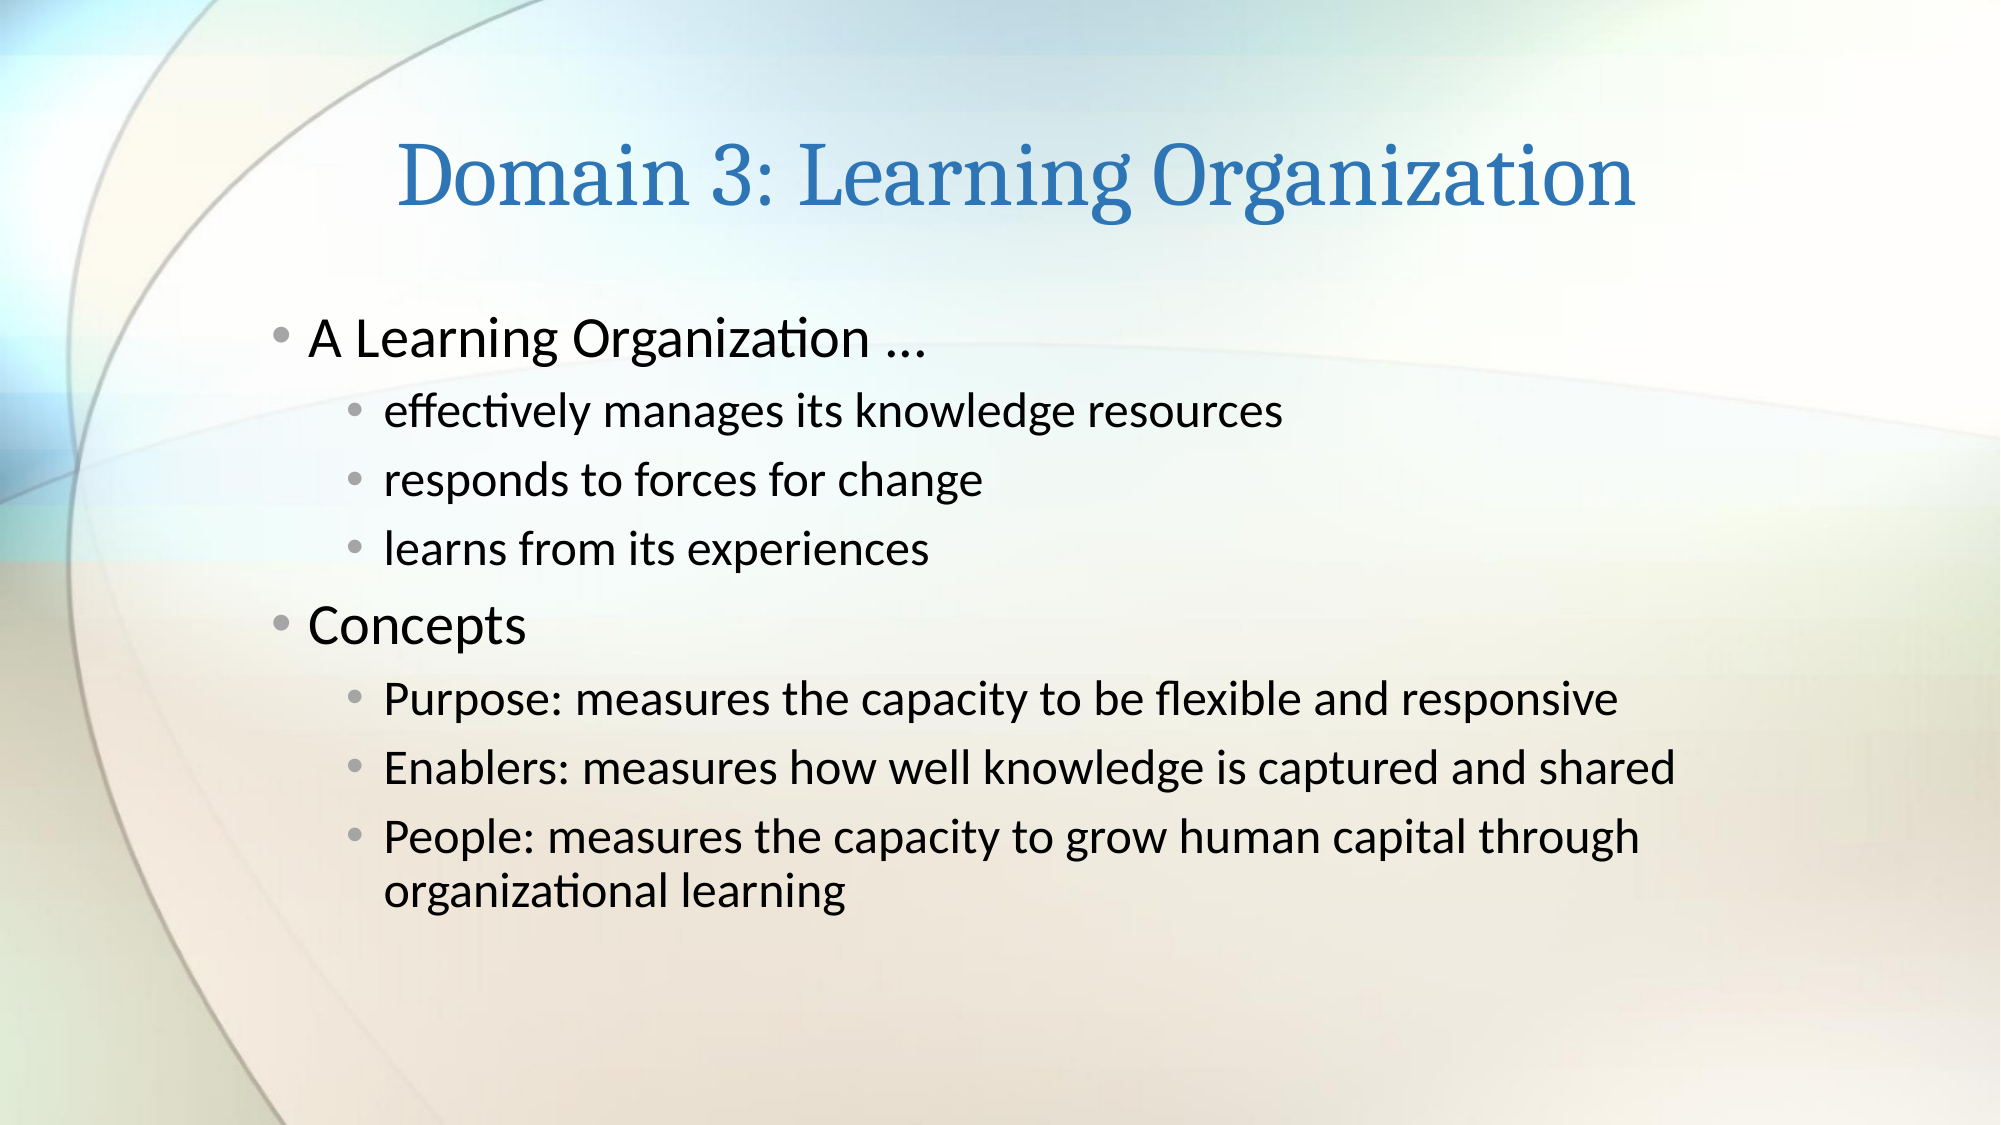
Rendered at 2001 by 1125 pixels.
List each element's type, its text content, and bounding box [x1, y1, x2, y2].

picture [0, 0, 2001, 1125]
title Domain 3: Learning Organization [381, 59, 1863, 278]
list A Learning Organization ... effectively manages its knowledge resources responds to forces for change learns from its experiences Concepts Purpose: measures the capacity to be flexible and responsive Enablers: measures how well knowledge is captured and shared People: measures the capacity to grow human capital through organizational learning [256, 299, 1863, 1014]
